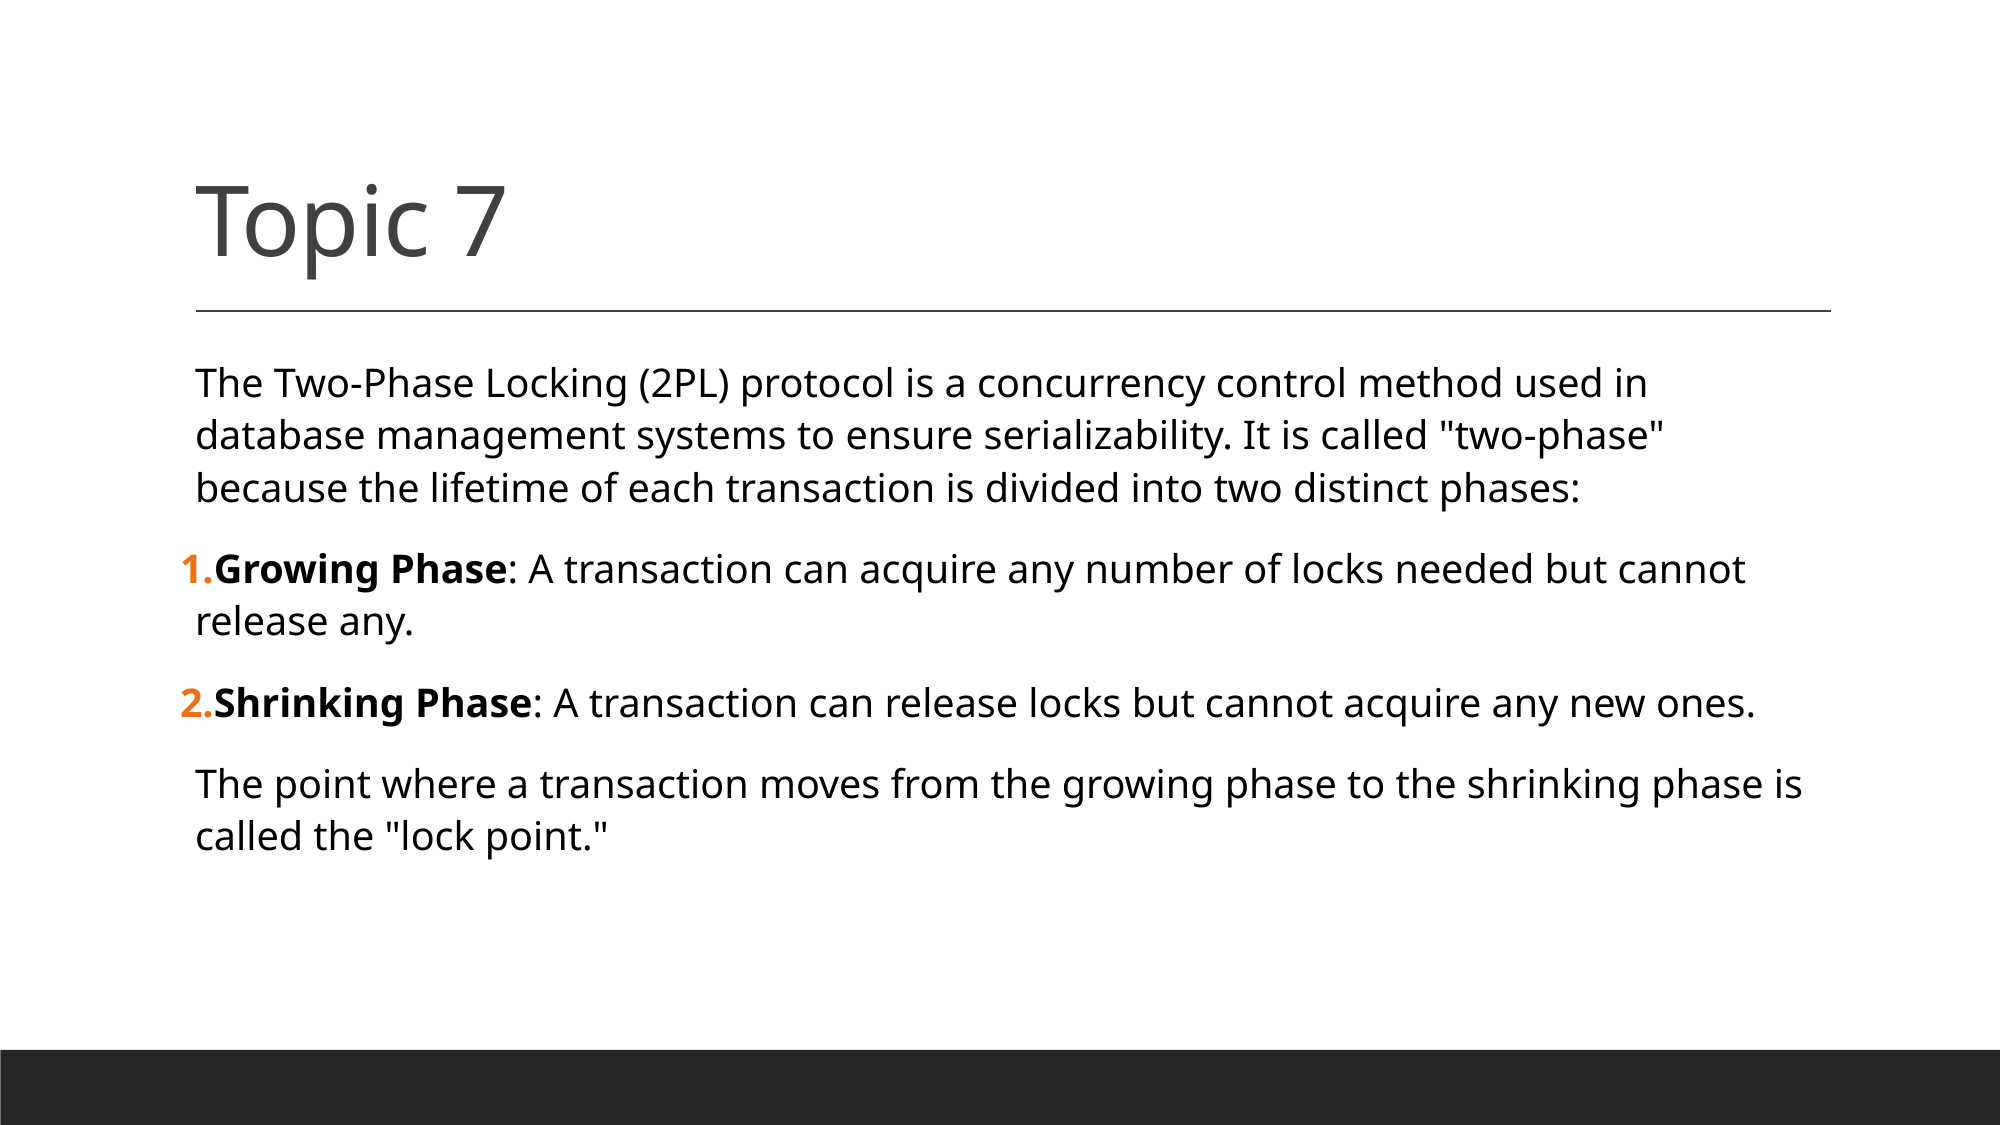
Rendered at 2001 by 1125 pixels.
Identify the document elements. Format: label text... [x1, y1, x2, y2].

list The Two-Phase Locking (2PL) protocol is a concurrency control method used in database management systems to ensure serializability. It is called "two-phase" because the lifetime of each transaction is divided into two distinct phases: Growing Phase: A transaction can acquire any number of locks needed but cannot release any. Shrinking Phase: A transaction can release locks but cannot acquire any new ones. The point where a transaction moves from the growing phase to the shrinking phase is called the "lock point." [180, 345, 1830, 963]
title Topic 7 [180, 47, 1830, 285]
